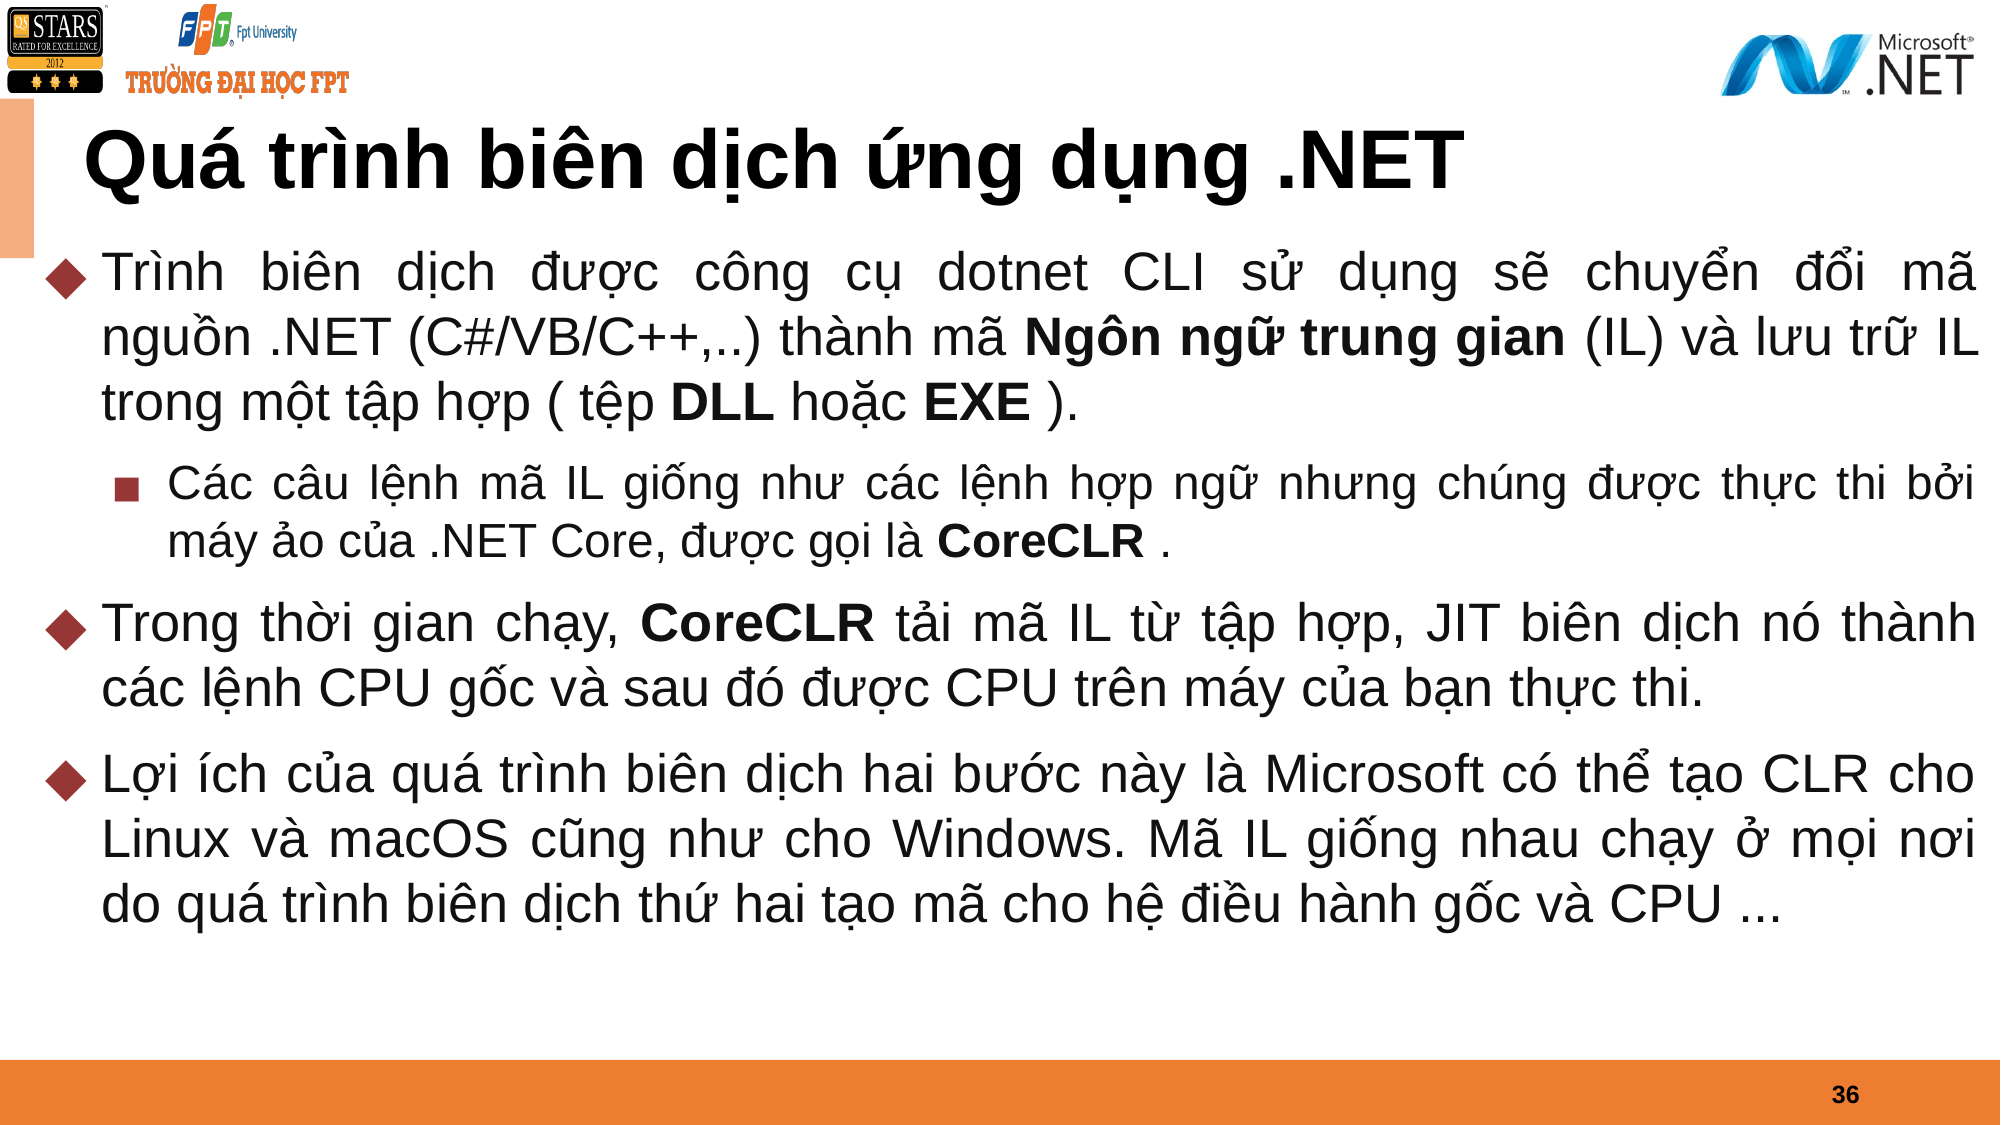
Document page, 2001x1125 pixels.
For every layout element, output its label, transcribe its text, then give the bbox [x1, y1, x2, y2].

picture [7, 4, 349, 99]
title Quá trình biên dịch ứng dụng .NET [68, 114, 1899, 209]
slide_number 36 [1424, 1063, 1875, 1123]
text_box Trình biên dịch được công cụ dotnet CLI sử dụng sẽ chuyển đổi mã nguồn .NET (C#/VB/C++,..) thành mã Ngôn ngữ trung gian (IL) và lưu trữ IL trong một tập hợp ( tệp DLL hoặc EXE ). Các câu lệnh mã IL giống như các lệnh hợp ngữ nhưng chúng được thực thi bởi máy ảo của .NET Core, được gọi là CoreCLR . Trong thời gian chạy, CoreCLR tải mã IL từ tập hợp, JIT biên dịch nó thành các lệnh CPU gốc và sau đó được CPU trên máy của bạn thực thi. Lợi ích của quá trình biên dịch hai bước này là Microsoft có thể tạo CLR cho Linux và macOS cũng như cho Windows. Mã IL giống nhau chạy ở mọi nơi do quá trình biên dịch thứ hai tạo mã cho hệ điều hành gốc và CPU ... [30, 228, 1994, 941]
picture [1685, 0, 2001, 129]
